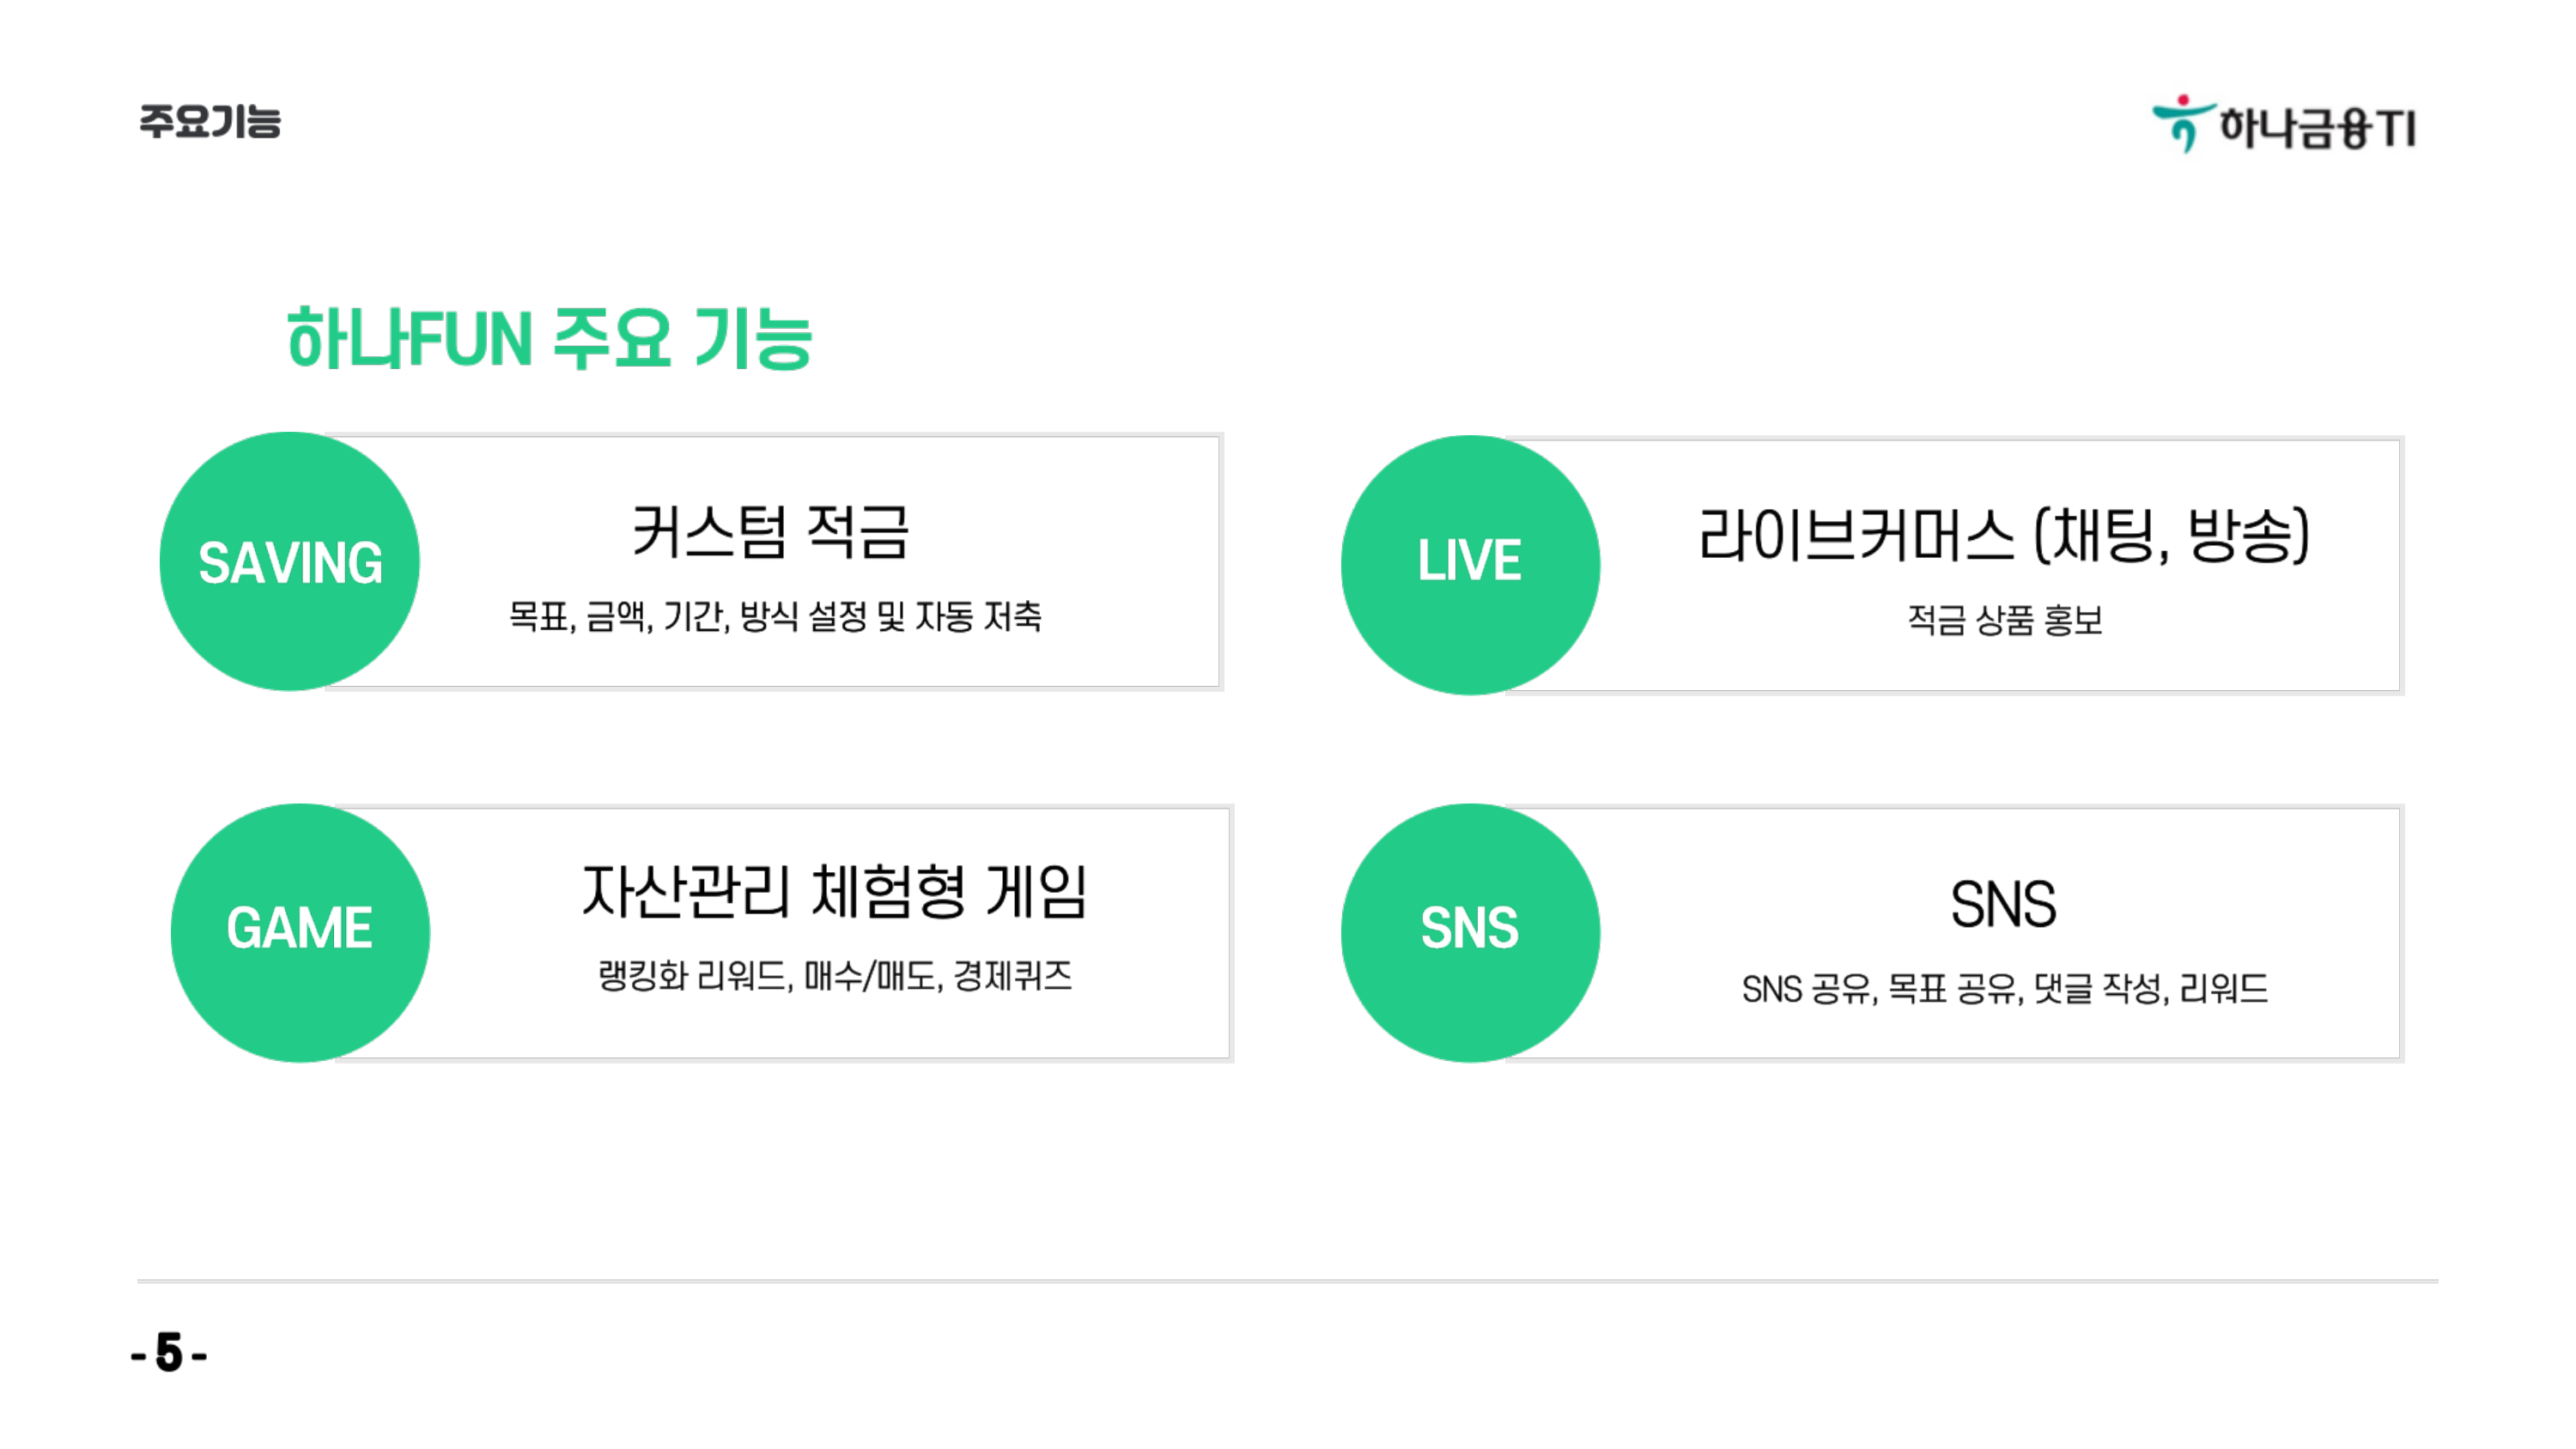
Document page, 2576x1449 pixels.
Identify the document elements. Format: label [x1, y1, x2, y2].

picture [364, 483, 1083, 684]
picture [113, 1300, 259, 1442]
text_box [1363, 864, 1577, 967]
text_box [1340, 435, 1601, 696]
text_box [1601, 803, 2405, 1064]
text_box [192, 864, 406, 967]
text_box [160, 432, 421, 692]
text_box [1340, 803, 1601, 1064]
picture [1597, 855, 2284, 1032]
picture [1597, 487, 2340, 664]
text_box [1601, 435, 2405, 696]
text_box [184, 499, 360, 601]
text_box [137, 1277, 2439, 1286]
picture [413, 828, 1160, 1020]
text_box [424, 432, 1224, 692]
text_box [2134, 75, 2437, 176]
picture [134, 91, 300, 164]
text_box [1363, 495, 1577, 598]
picture [275, 282, 848, 428]
text_box [170, 803, 431, 1064]
text_box [431, 803, 1235, 1064]
